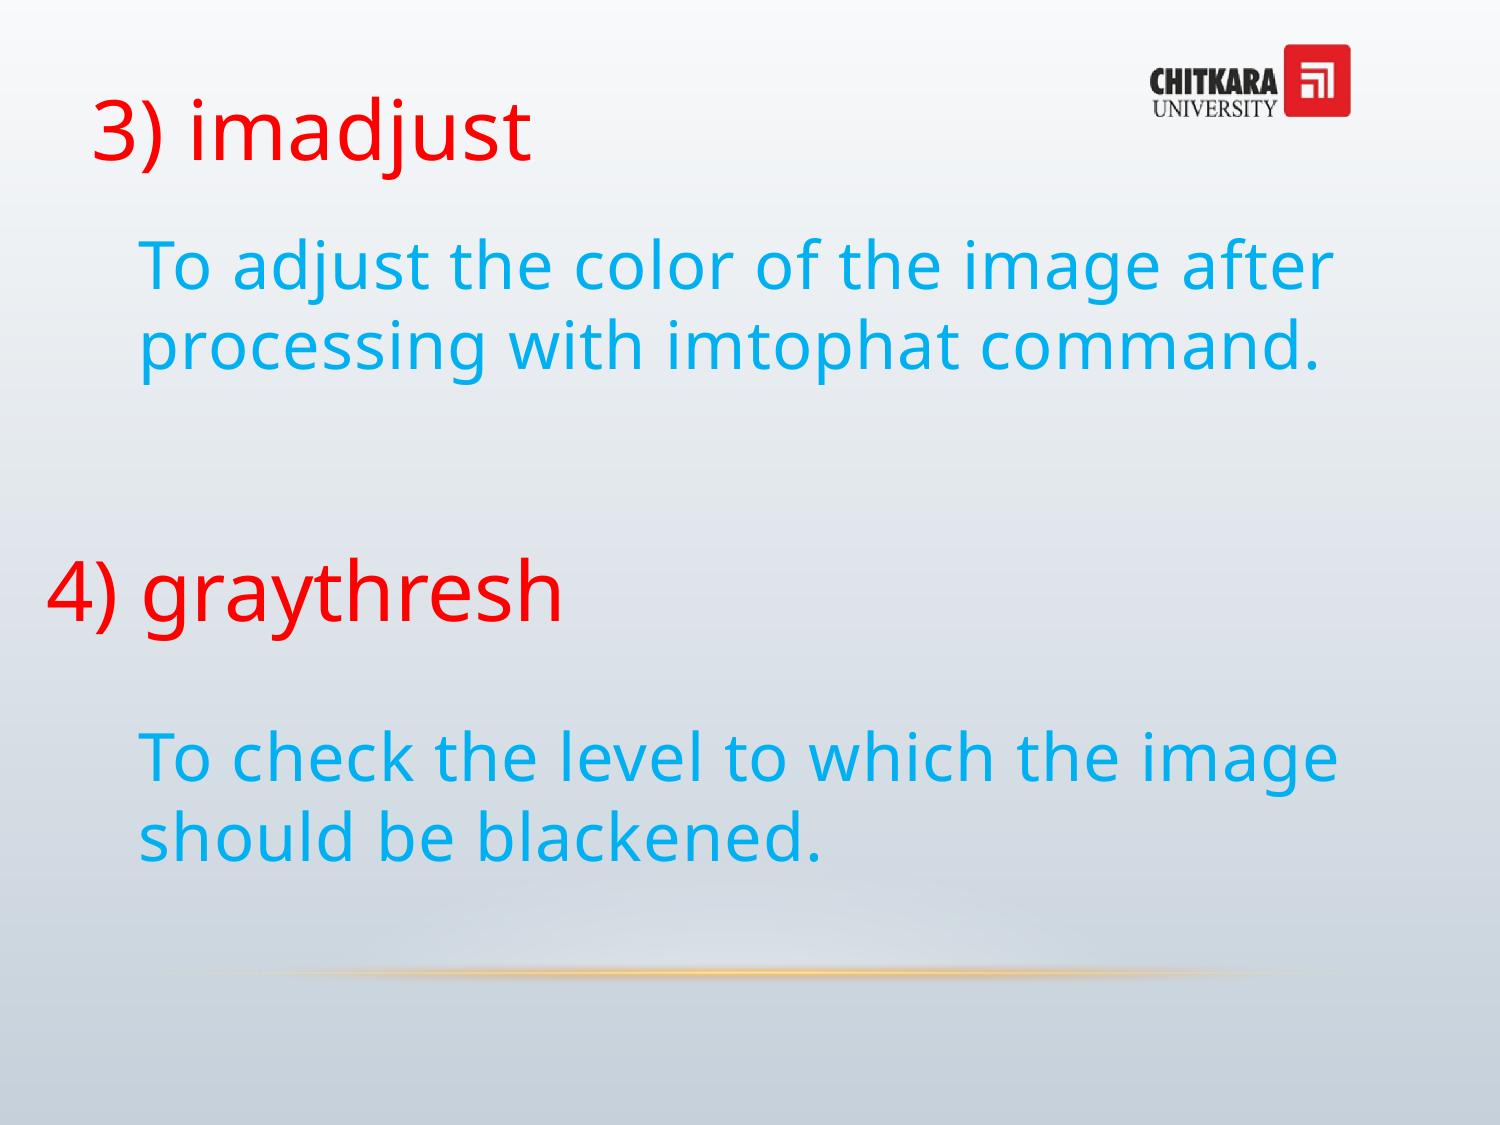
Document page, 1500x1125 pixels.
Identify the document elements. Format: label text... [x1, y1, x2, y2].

title To adjust the color of the image after processing with imtophat command. [123, 215, 1418, 439]
text_box 4) graythresh [31, 530, 582, 646]
text_box To check the level to which the image should be blackened. [123, 707, 1367, 882]
picture [0, 0, 1500, 1125]
list 3) imadjust [76, 68, 1371, 185]
